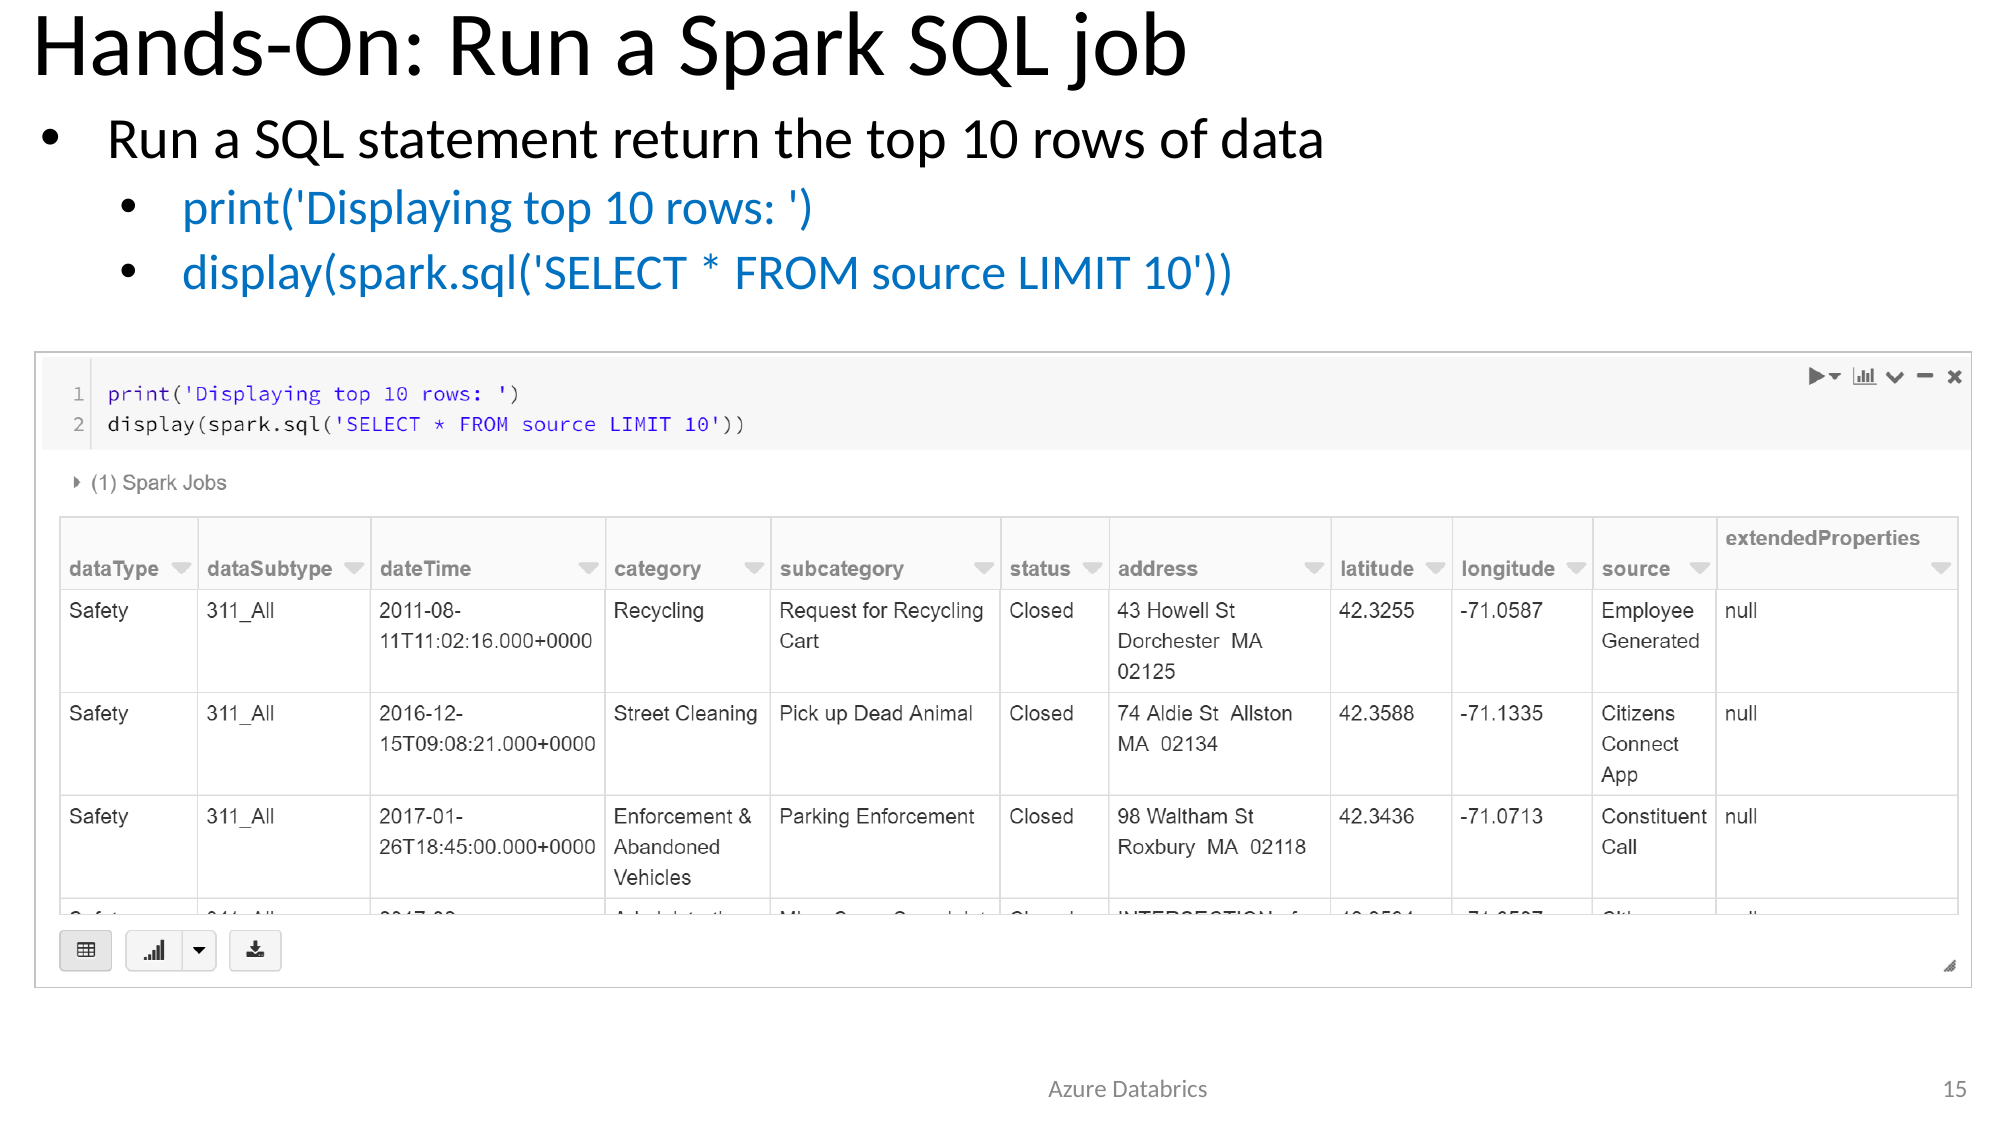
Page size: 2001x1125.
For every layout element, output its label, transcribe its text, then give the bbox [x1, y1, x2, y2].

title Hands-On: Run a Spark SQL job [17, 4, 1983, 87]
list Run a SQL statement return the top 10 rows of data print('Displaying top 10 rows: ') display(spark.sql('SELECT * FROM source LIMIT 10')) [17, 100, 1983, 1042]
footer Azure Databrics [454, 1057, 1803, 1117]
slide_number 15 [1877, 1057, 1983, 1117]
picture [34, 351, 1973, 988]
